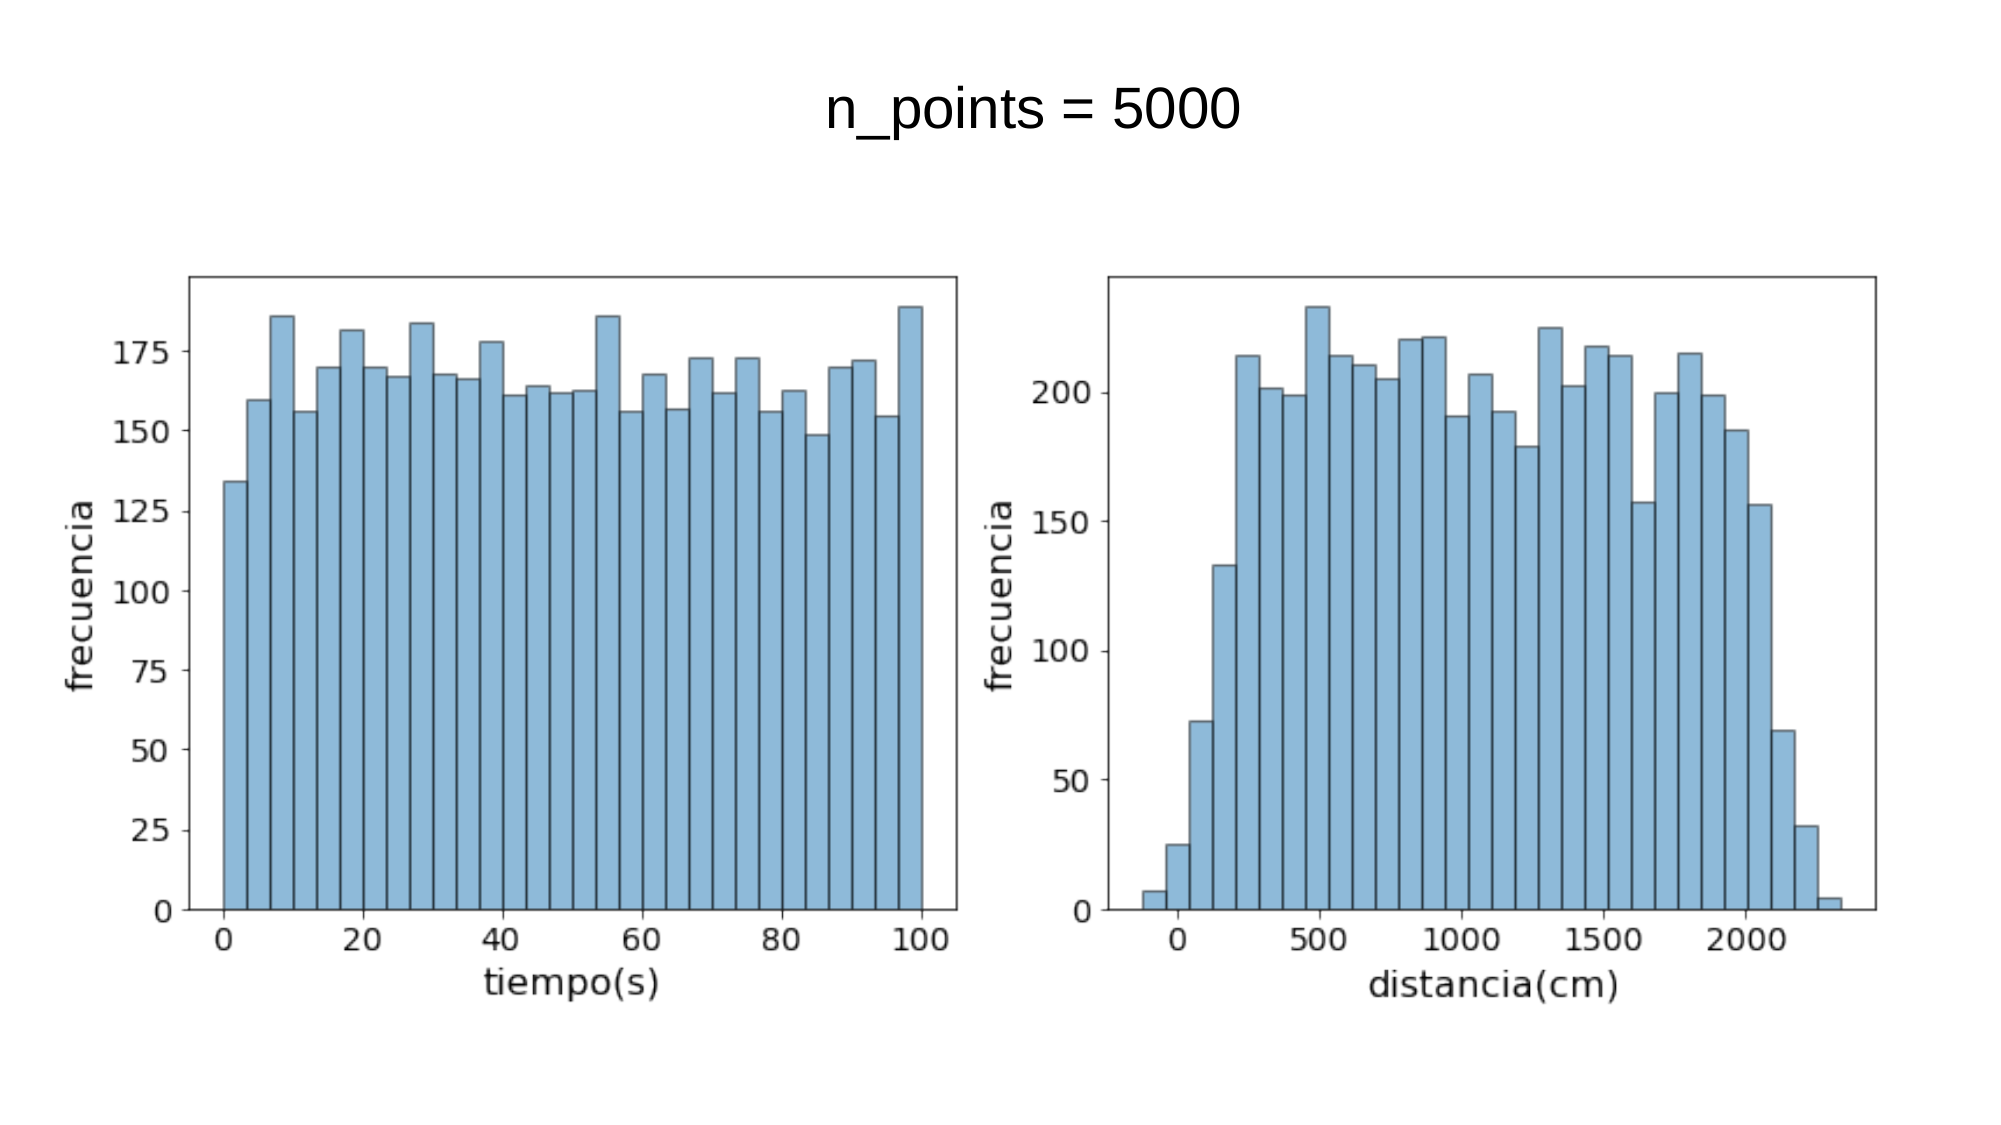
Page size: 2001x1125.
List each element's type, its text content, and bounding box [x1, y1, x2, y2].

text_box n_points = 5000 [810, 63, 1359, 148]
picture [49, 260, 1892, 1019]
